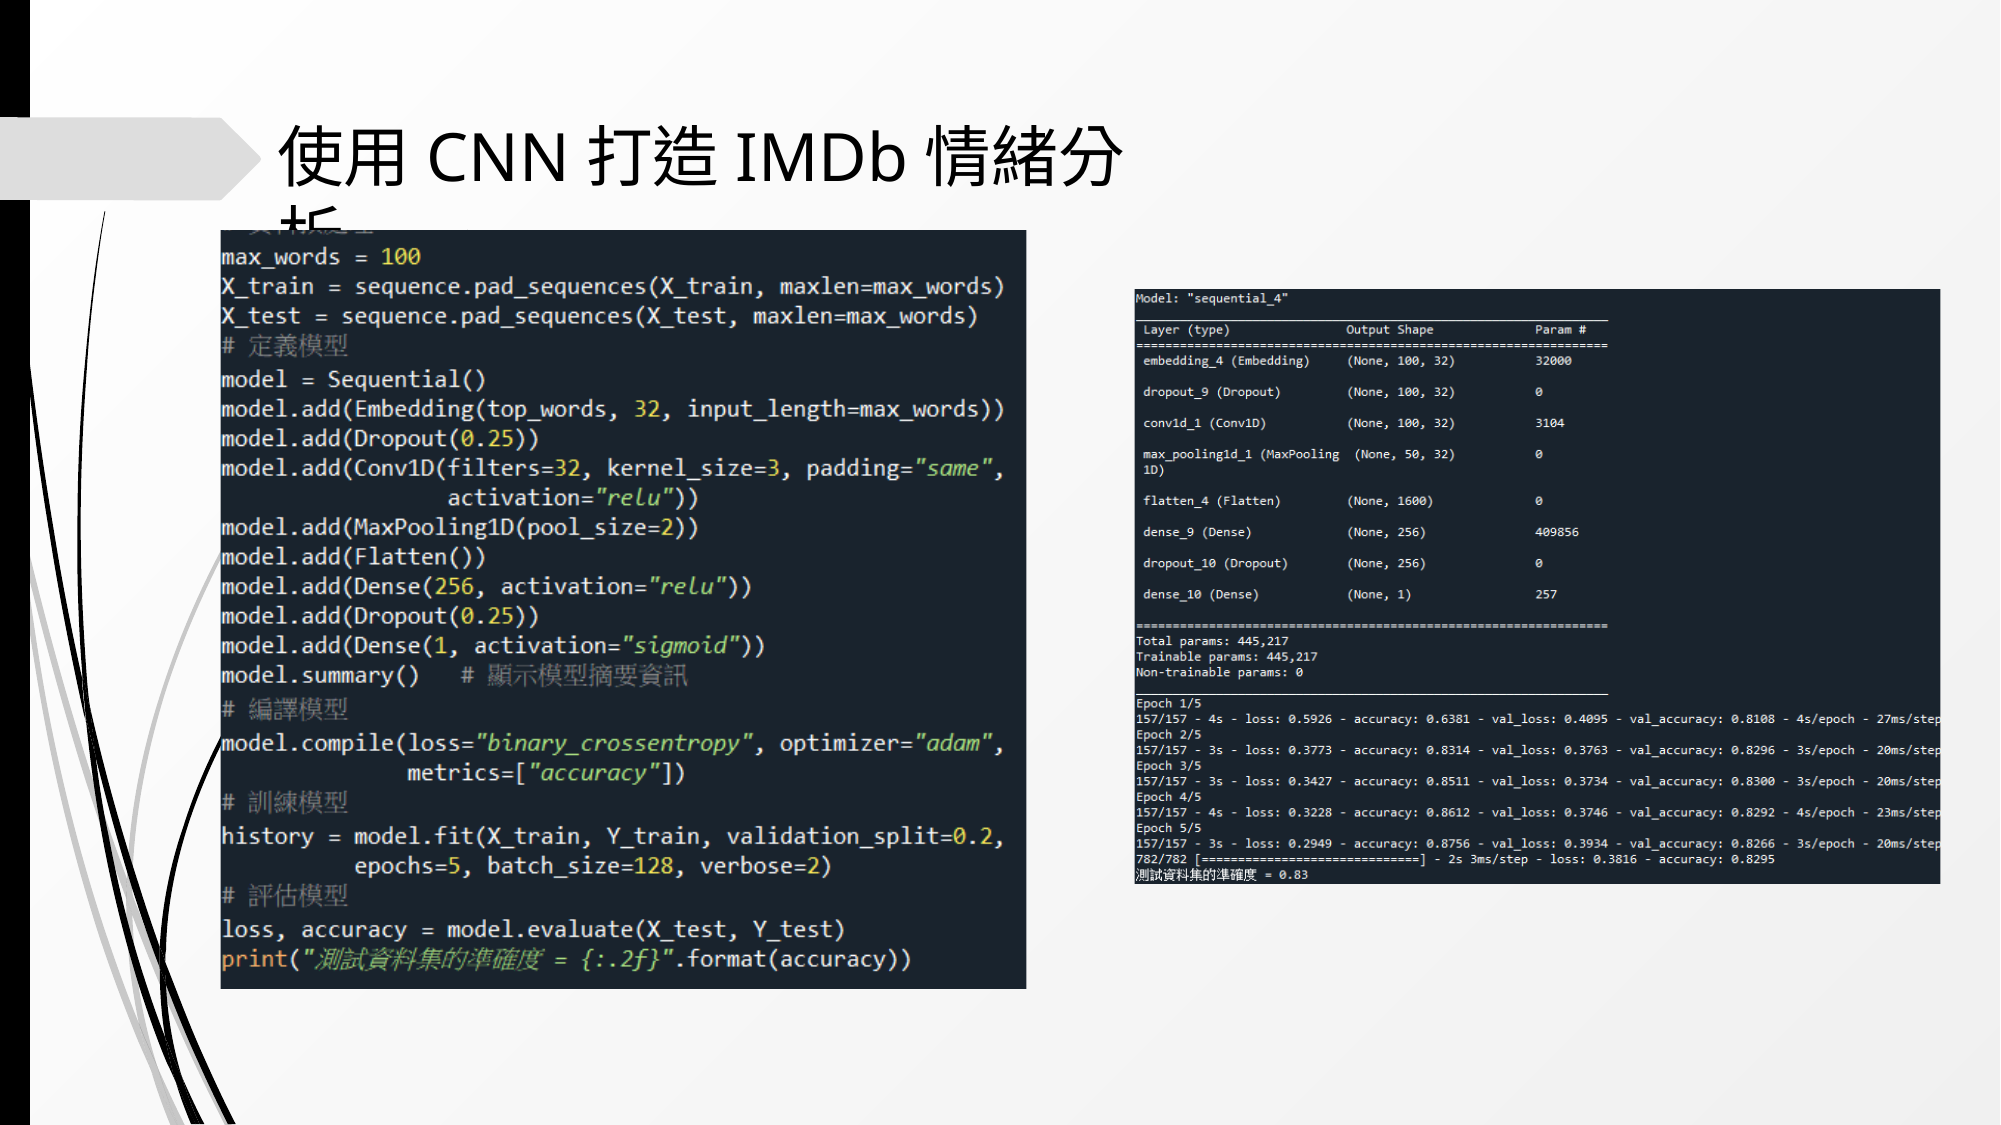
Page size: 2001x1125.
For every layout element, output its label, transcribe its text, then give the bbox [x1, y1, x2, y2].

picture [1134, 289, 1941, 884]
text_box 使用CNN打造IMDb情緒分析 [262, 107, 1159, 283]
picture [220, 230, 1027, 989]
